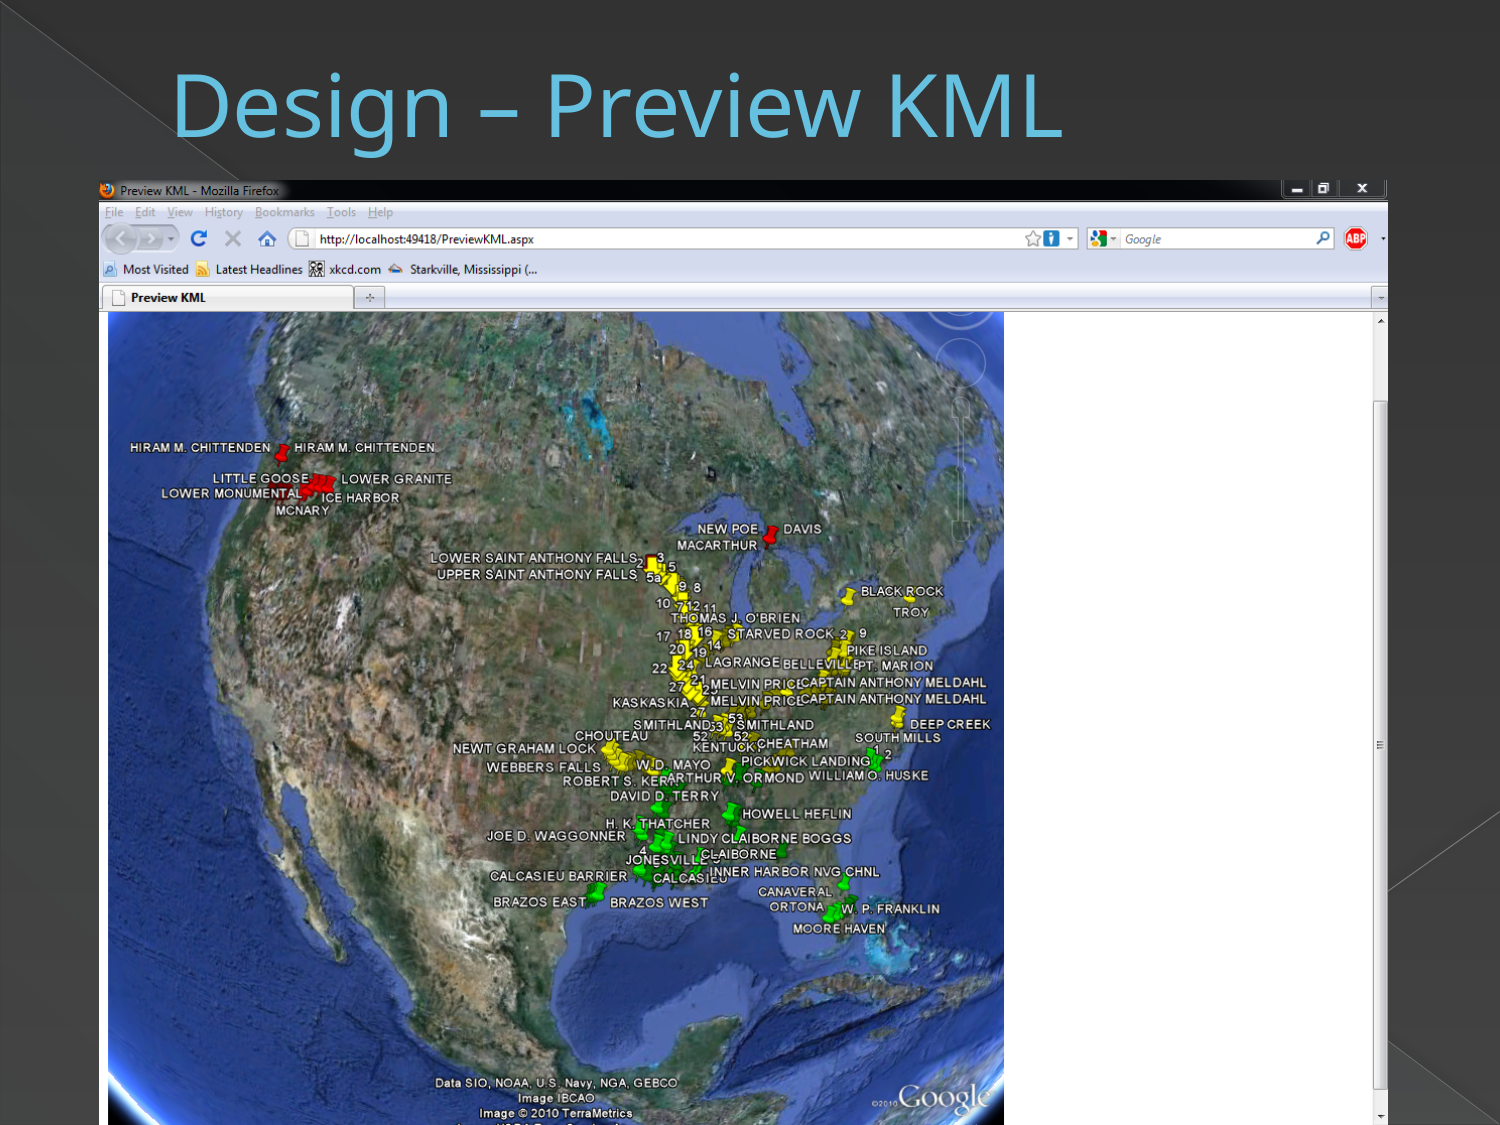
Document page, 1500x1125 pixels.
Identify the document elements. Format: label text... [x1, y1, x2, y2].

title Design – Preview KML [75, 0, 1425, 217]
picture [99, 180, 1388, 1125]
